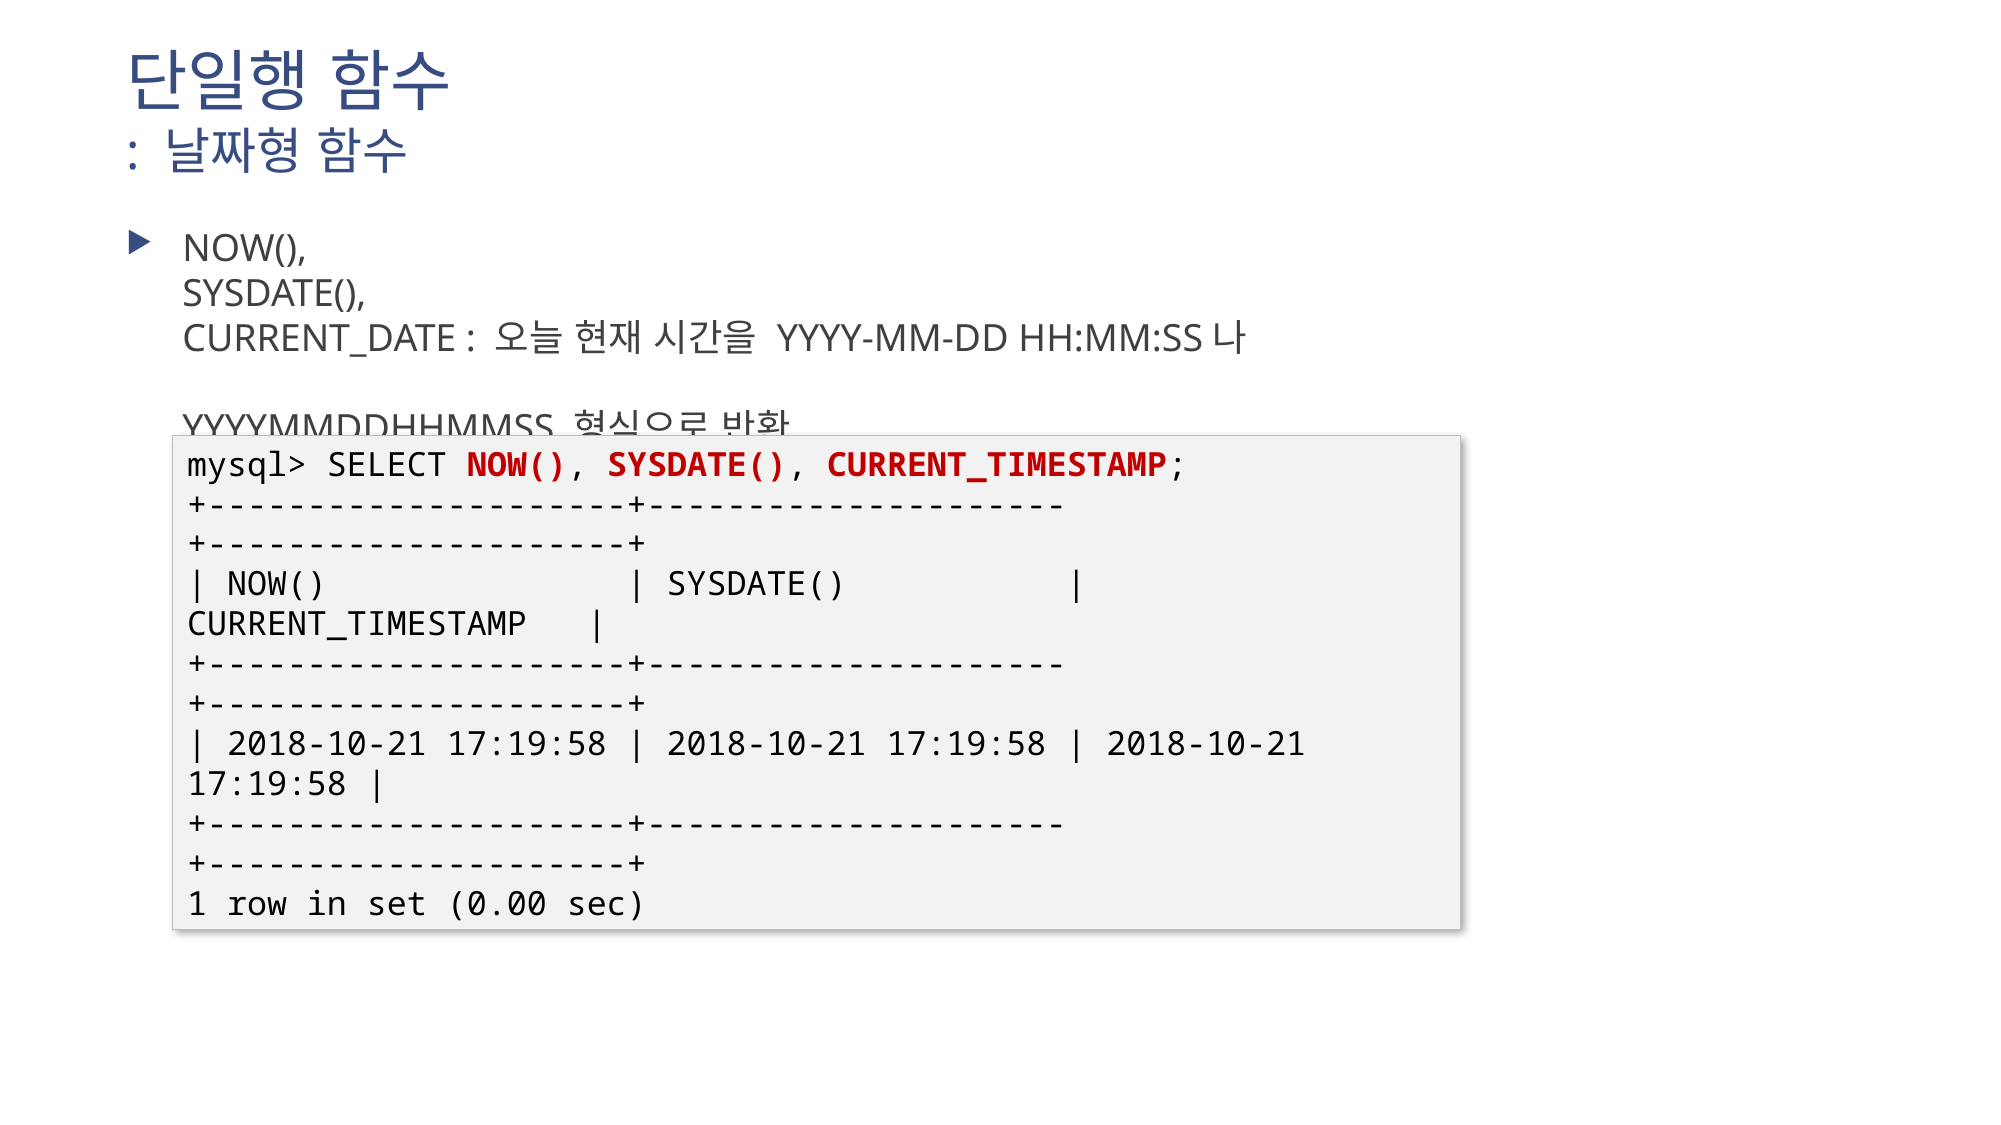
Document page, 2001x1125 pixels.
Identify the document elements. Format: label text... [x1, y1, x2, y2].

title 단일행 함수 : 날짜형 함수 [111, 31, 1522, 216]
text_box mysql> SELECT NOW(), SYSDATE(), CURRENT_TIMESTAMP; +---------------------+---------------------+---------------------+ | NOW() | SYSDATE() | CURRENT_TIMESTAMP | +---------------------+---------------------+---------------------+ | 2018-10-21 17:19:58 | 2018-10-21 17:19:58 | 2018-10-21 17:19:58 | +---------------------+---------------------+---------------------+ 1 row in set (0.00 sec) [172, 435, 1461, 930]
list NOW(), SYSDATE(), CURRENT_DATE : 오늘 현재 시간을 YYYY-MM-DD HH:MM:SS나 YYYYMMDDHHMMSS 형식으로 반환 [111, 216, 1668, 992]
